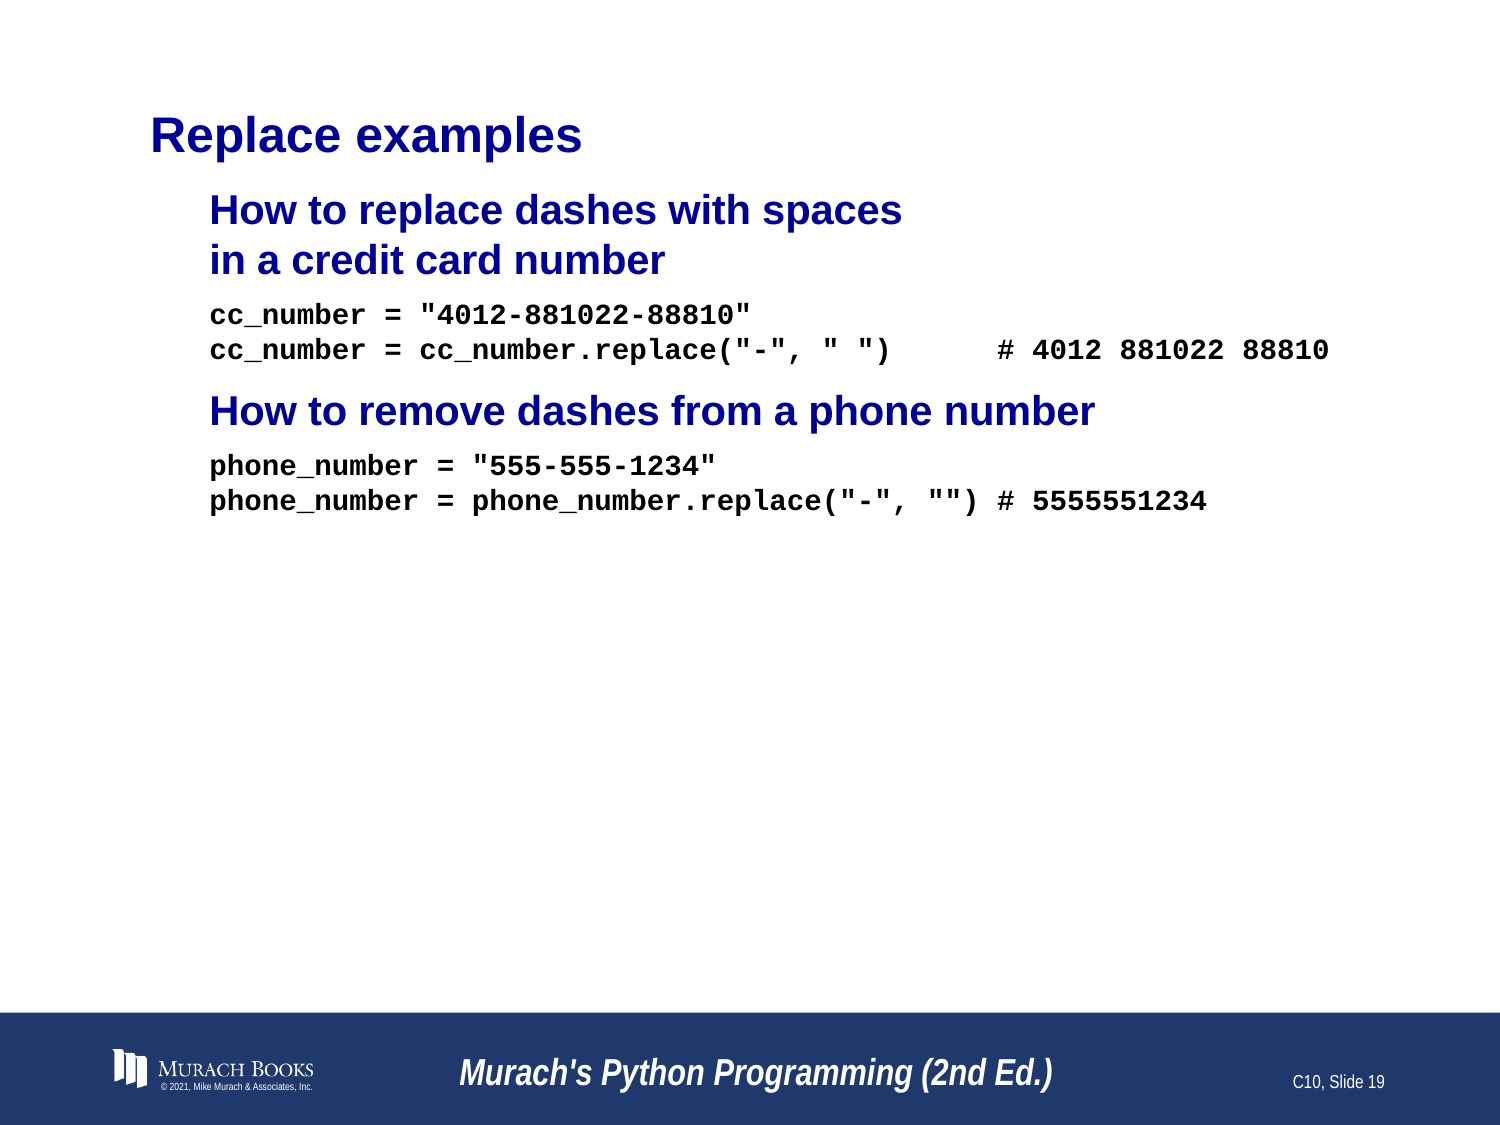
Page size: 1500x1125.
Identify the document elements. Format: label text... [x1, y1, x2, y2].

slide_number C10, Slide 19 [1087, 1025, 1400, 1100]
footer © 2021, Mike Murach & Associates, Inc. [12, 1025, 463, 1100]
title Replace examples [150, 102, 1350, 164]
list How to replace dashes with spaces in a credit card number cc_number = "4012-881022-88810" cc_number = cc_number.replace("-", " ") # 4012 881022 88810 How to remove dashes from a phone number phone_number = "555-555-1234" phone_number = phone_number.replace("-", "") # 5555551234 [137, 174, 1350, 975]
slide_number Murach's Python Programming (2nd Ed.) [463, 1025, 1075, 1100]
